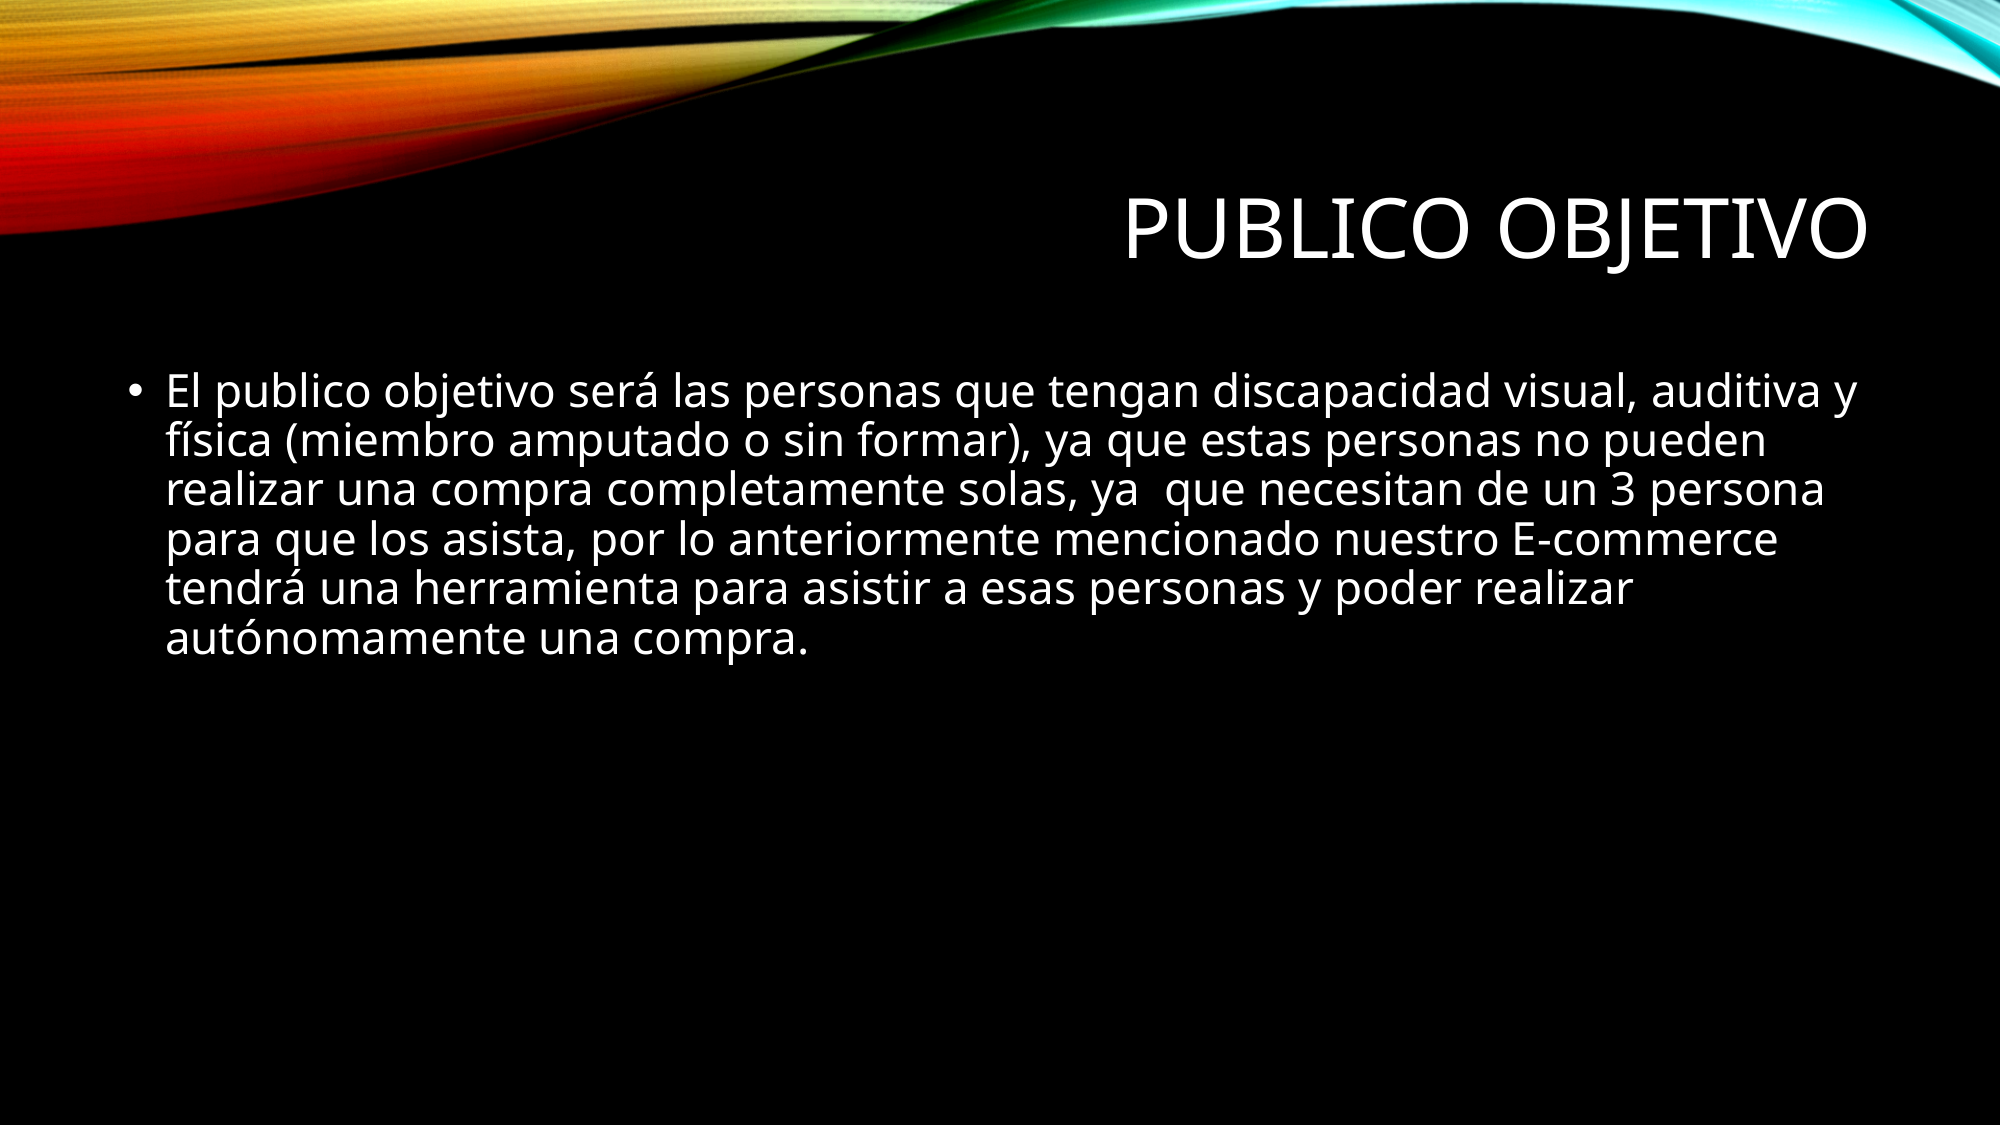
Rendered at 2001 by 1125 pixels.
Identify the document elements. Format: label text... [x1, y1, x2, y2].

picture [0, 0, 2000, 237]
title Publico objetivo [474, 125, 1888, 338]
list El publico objetivo será las personas que tengan discapacidad visual, auditiva y física (miembro amputado o sin formar), ya que estas personas no pueden realizar una compra completamente solas, ya que necesitan de un 3 persona para que los asista, por lo anteriormente mencionado nuestro E-commerce tendrá una herramienta para asistir a esas personas y poder realizar autónomamente una compra. [112, 360, 1888, 1021]
